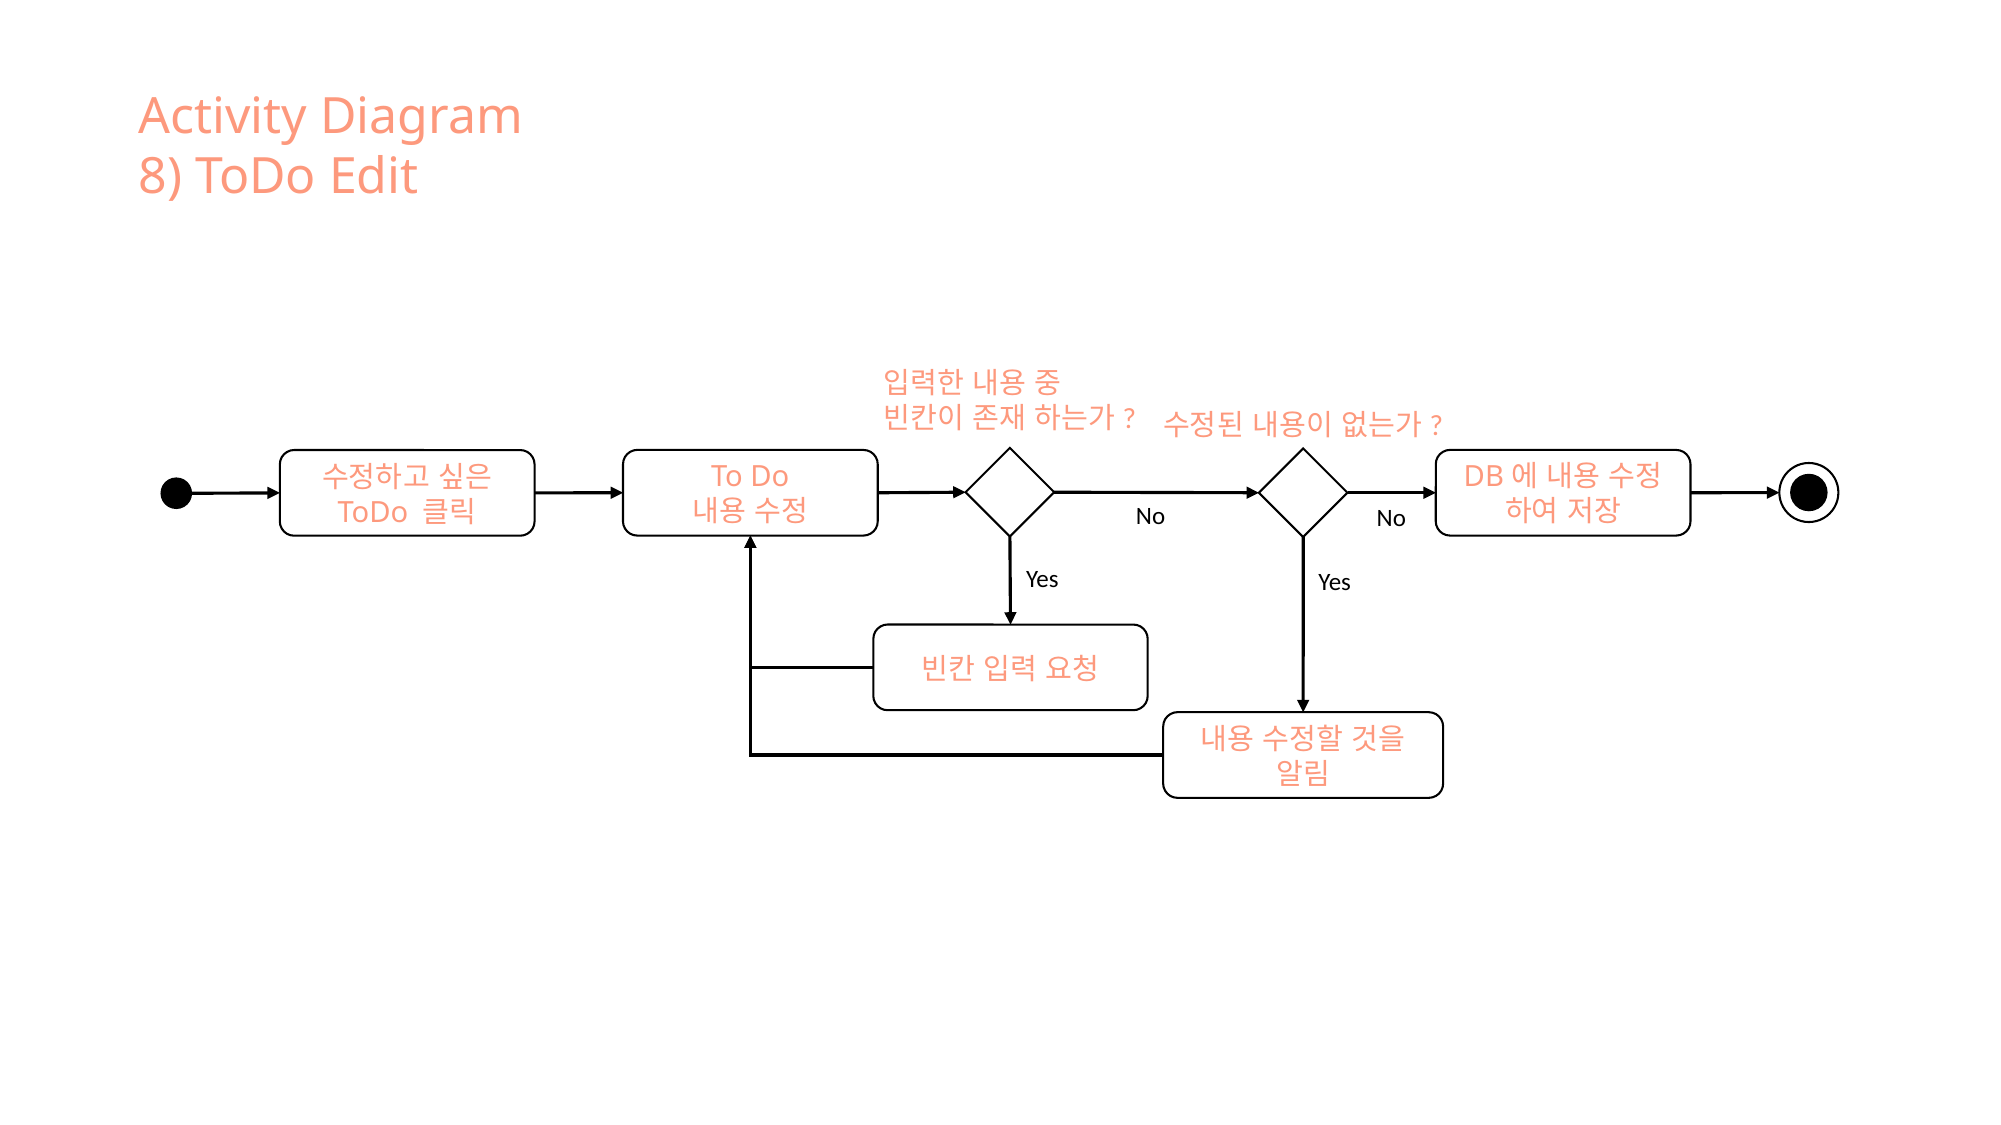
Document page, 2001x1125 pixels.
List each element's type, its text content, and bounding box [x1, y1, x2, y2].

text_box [161, 357, 1839, 798]
text_box Activity Diagram 8) ToDo Edit [117, 92, 585, 195]
